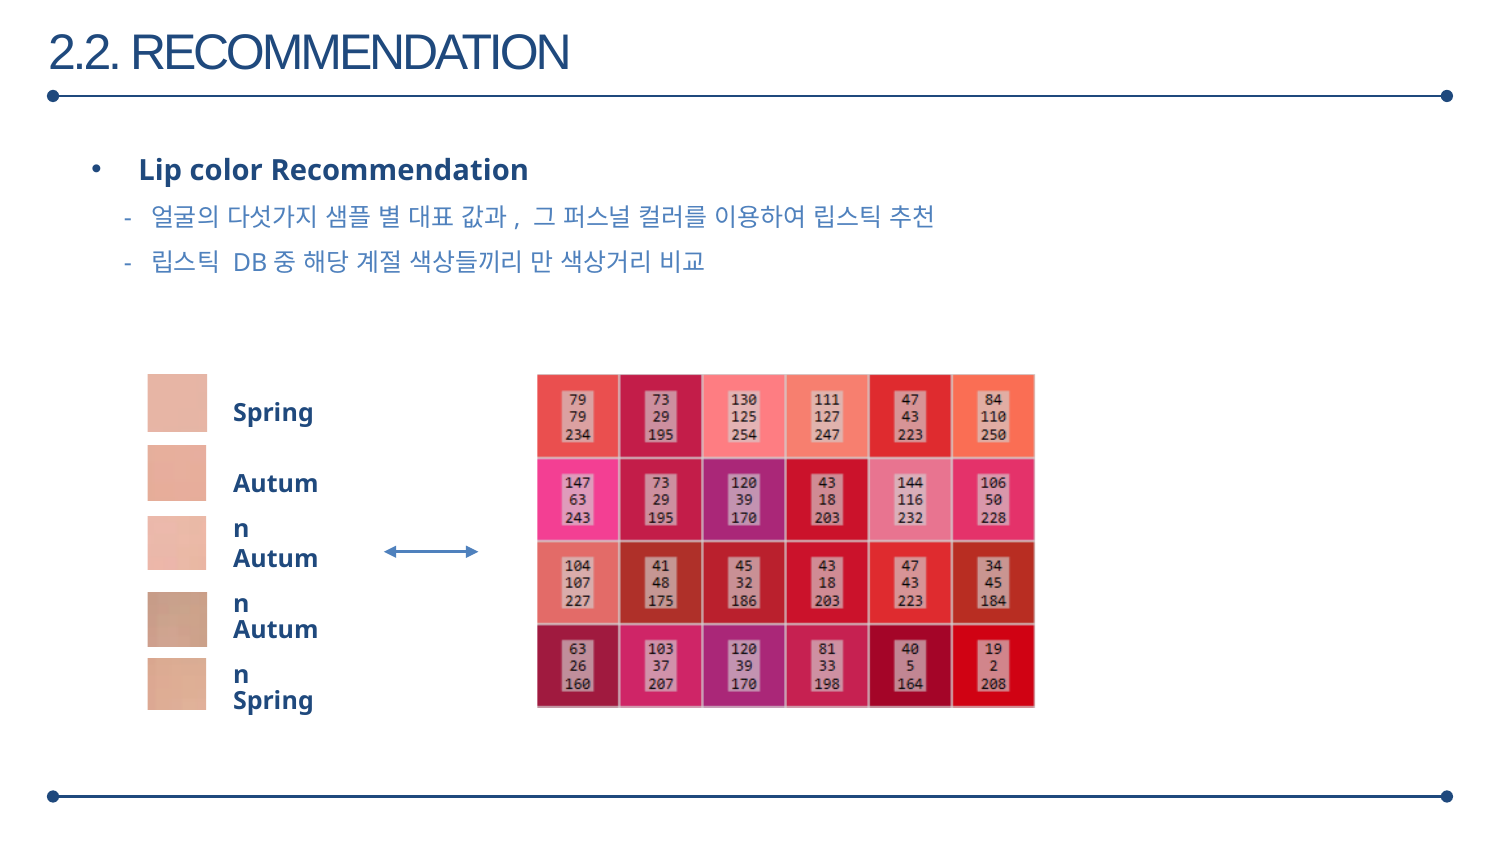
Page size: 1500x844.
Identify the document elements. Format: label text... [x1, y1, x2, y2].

text_box 2.2. RECOMMENDATION [33, 12, 587, 88]
text_box Spring [218, 374, 349, 435]
text_box Autumn [218, 626, 349, 662]
picture [147, 374, 208, 432]
text_box Lip color Recommendation - 얼굴의 다섯가지 샘플 별 대표 값과, 그 퍼스널 컬러를 이용하여 립스틱 추천 - 립스틱 DB중 해당 계절 색상들끼리 만 색상거리 비교 [76, 126, 1424, 374]
picture [147, 657, 207, 710]
picture [537, 374, 1036, 708]
text_box Spring [218, 662, 349, 723]
picture [147, 445, 207, 501]
text_box Autumn [218, 445, 349, 520]
text_box Autumn [218, 520, 349, 626]
picture [147, 592, 208, 647]
picture [147, 516, 207, 571]
